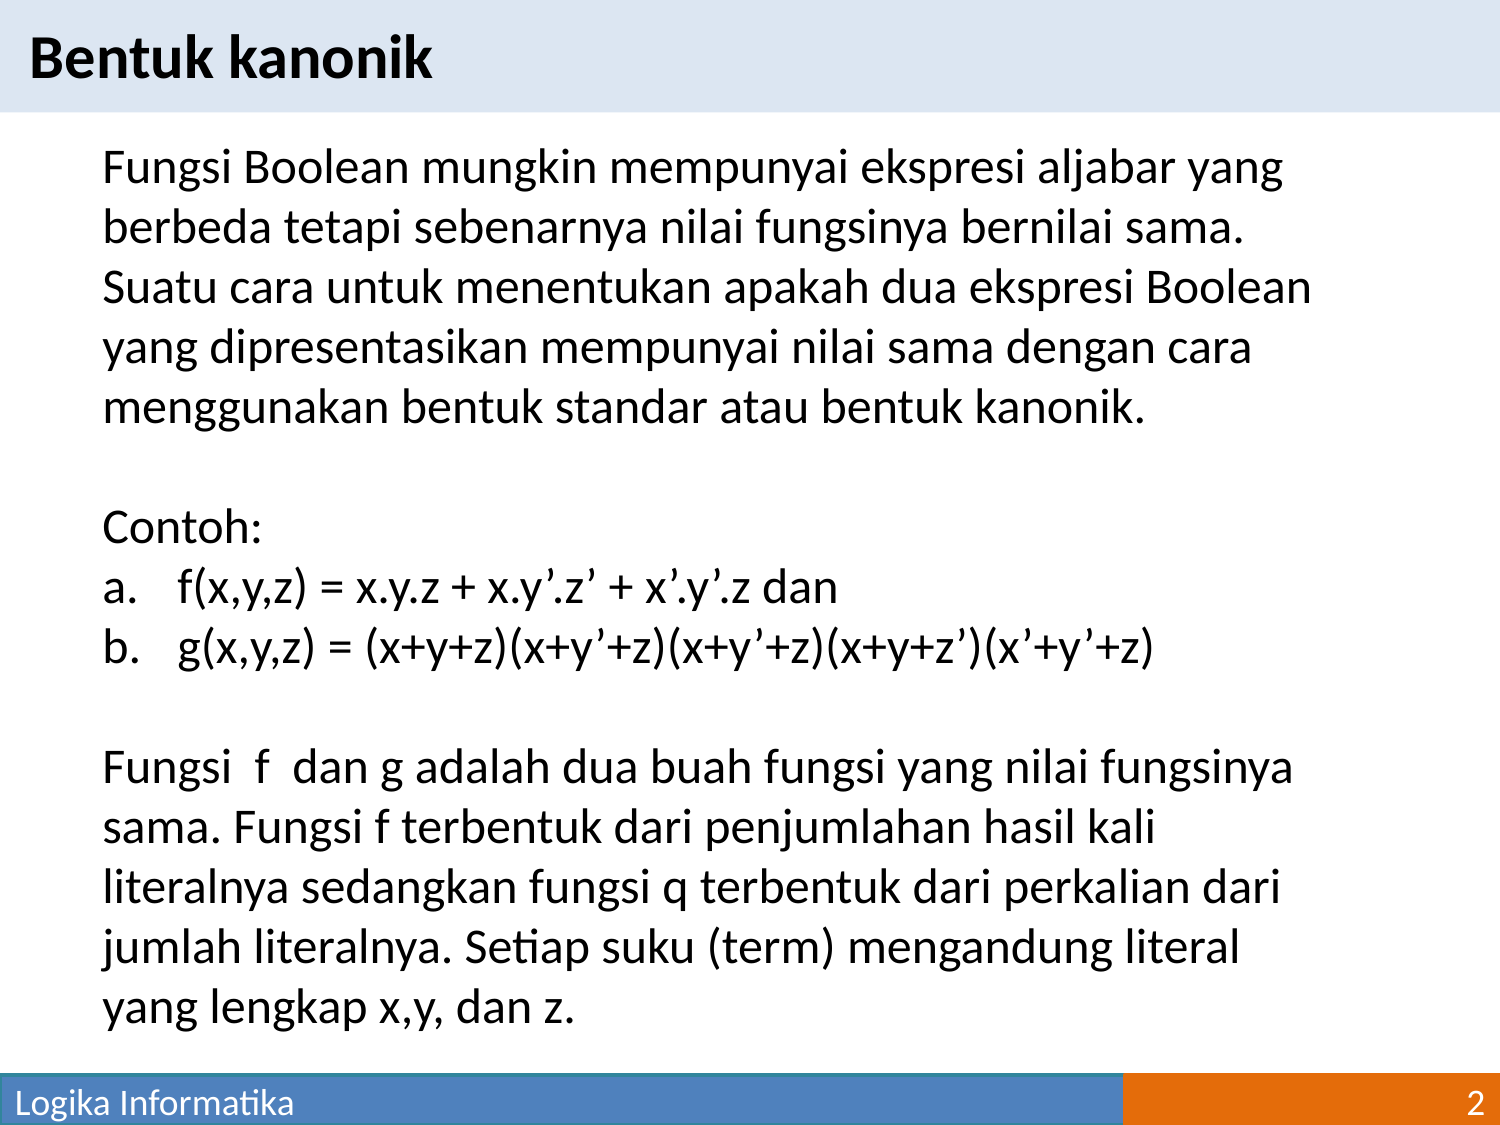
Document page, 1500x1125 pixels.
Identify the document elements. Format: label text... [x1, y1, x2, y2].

text_box Logika Informatika [0, 1073, 1123, 1125]
text_box Fungsi Boolean mungkin mempunyai ekspresi aljabar yang berbeda tetapi sebenarnya nilai fungsinya bernilai sama. Suatu cara untuk menentukan apakah dua ekspresi Boolean yang dipresentasikan mempunyai nilai sama dengan cara menggunakan bentuk standar atau bentuk kanonik. Contoh: f(x,y,z) = x.y.z + x.y’.z’ + x’.y’.z dan g(x,y,z) = (x+y+z)(x+y’+z)(x+y’+z)(x+y+z’)(x’+y’+z) Fungsi f dan g adalah dua buah fungsi yang nilai fungsinya sama. Fungsi f terbentuk dari penjumlahan hasil kali literalnya sedangkan fungsi q terbentuk dari perkalian dari jumlah literalnya. Setiap suku (term) mengandung literal yang lengkap x,y, dan z. [87, 126, 1350, 1101]
text_box 2 [1123, 1073, 1500, 1125]
text_box [0, 0, 1500, 115]
text_box Bentuk kanonik [14, 9, 450, 99]
